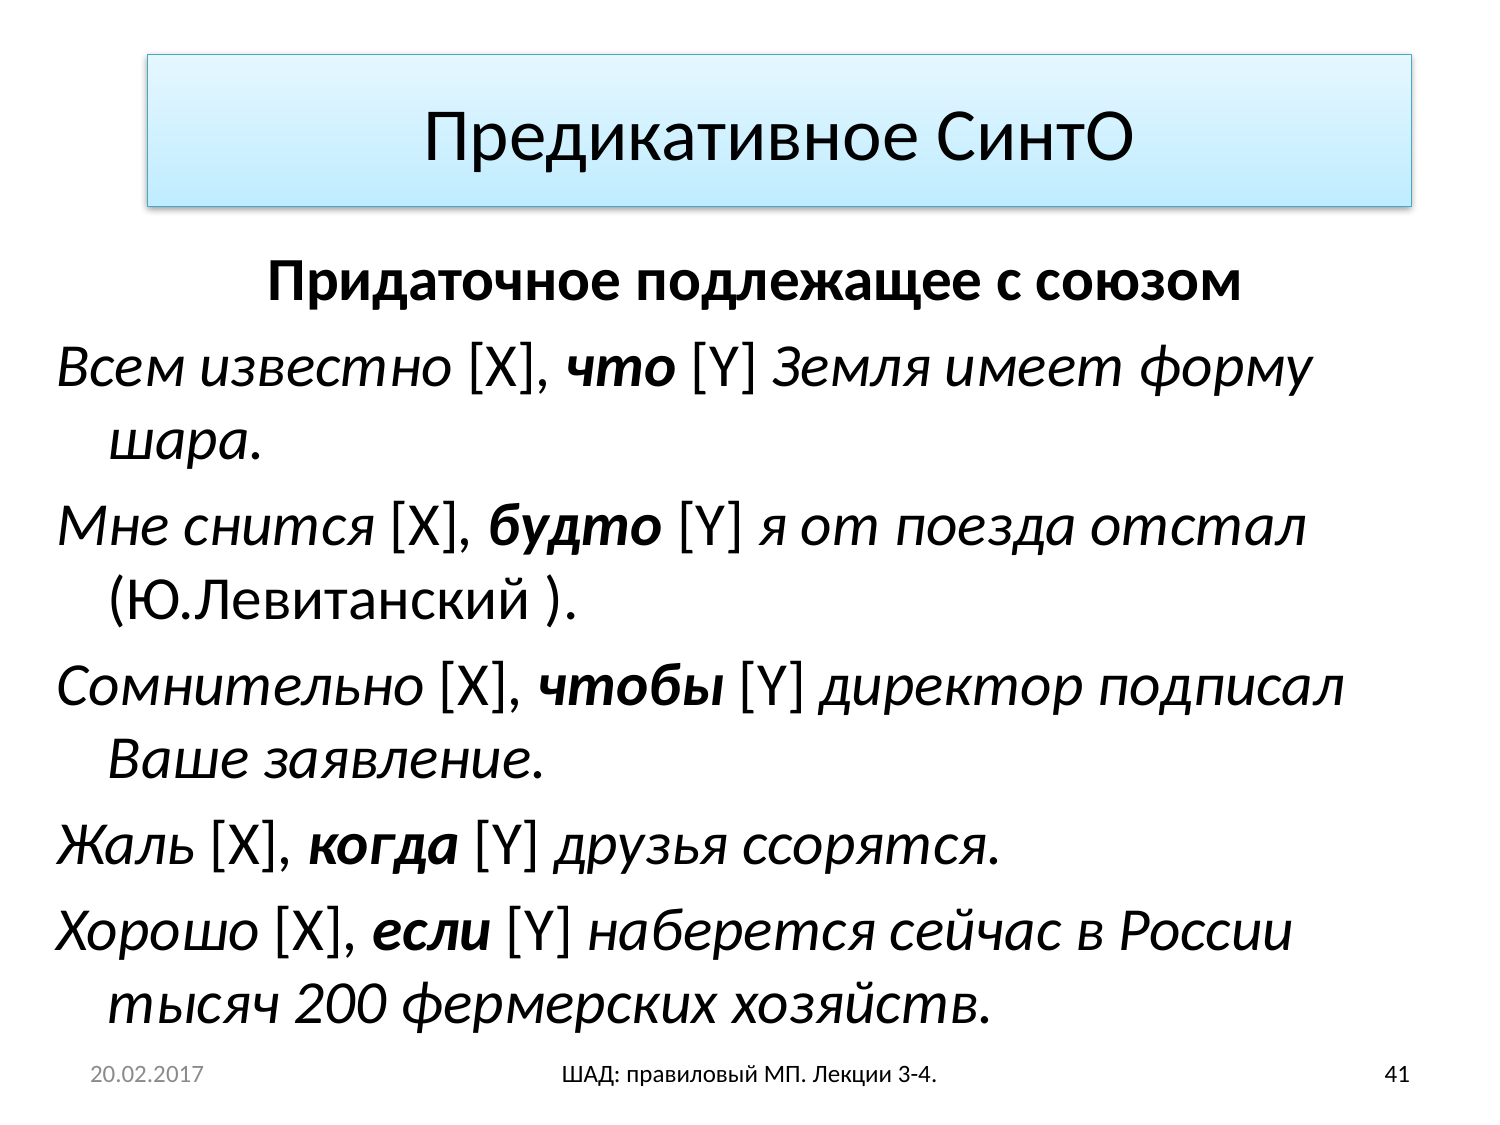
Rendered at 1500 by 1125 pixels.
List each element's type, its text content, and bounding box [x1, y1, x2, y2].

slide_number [75, 1042, 425, 1103]
footer ШАД: правиловый МП. Лекции 3-4. [512, 1047, 988, 1103]
list Придаточное подлежащее с союзом Всем известно [X], что [Y] Земля имеет форму шара. Мне снится [X], будто [Y] я от поезда отстал (Ю.Левитанский ). Сомнительно [X], чтобы [Y] директор подписал Ваше заявление. Жаль [X], когда [Y] друзья ссорятся. Хорошо [X], если [Y] наберется сейчас в России тысяч 200 фермерских хозяйств. [41, 231, 1471, 1047]
title Предикативное СинтО [147, 54, 1412, 207]
slide_number 41 [1074, 1047, 1425, 1103]
